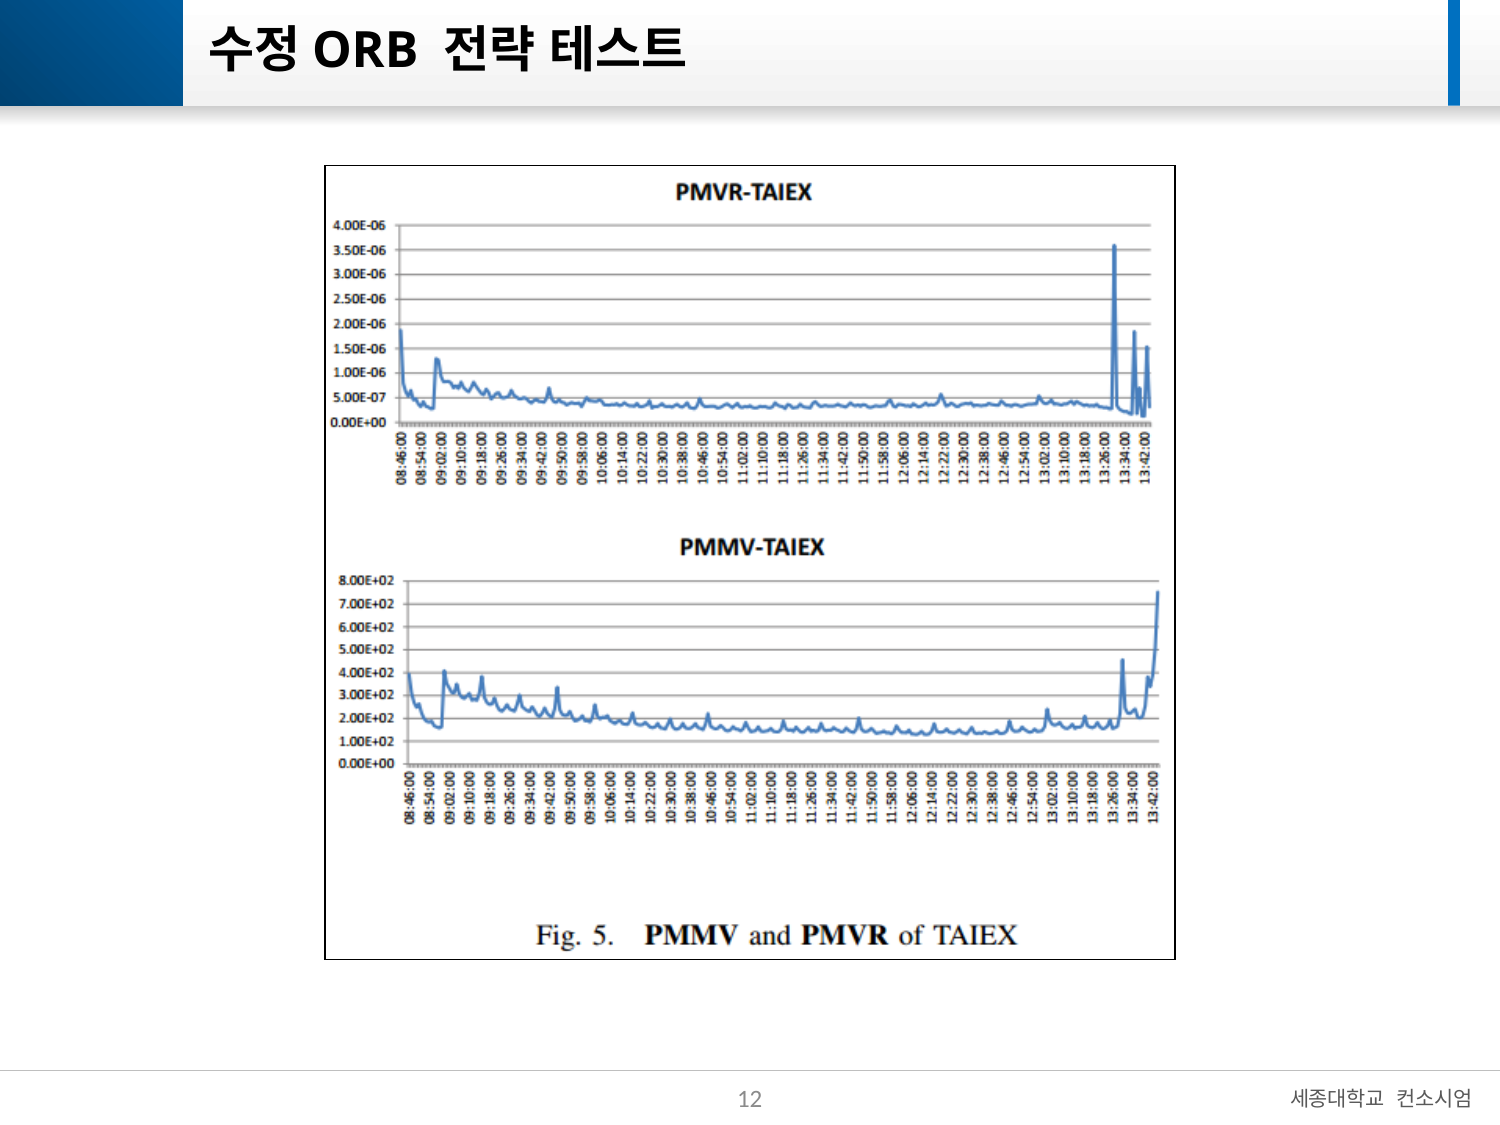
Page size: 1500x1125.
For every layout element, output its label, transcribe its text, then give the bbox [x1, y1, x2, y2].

text_box [144, 135, 1461, 257]
title 수정ORB 전략 테스트 [193, 10, 1436, 91]
picture [325, 166, 1175, 959]
